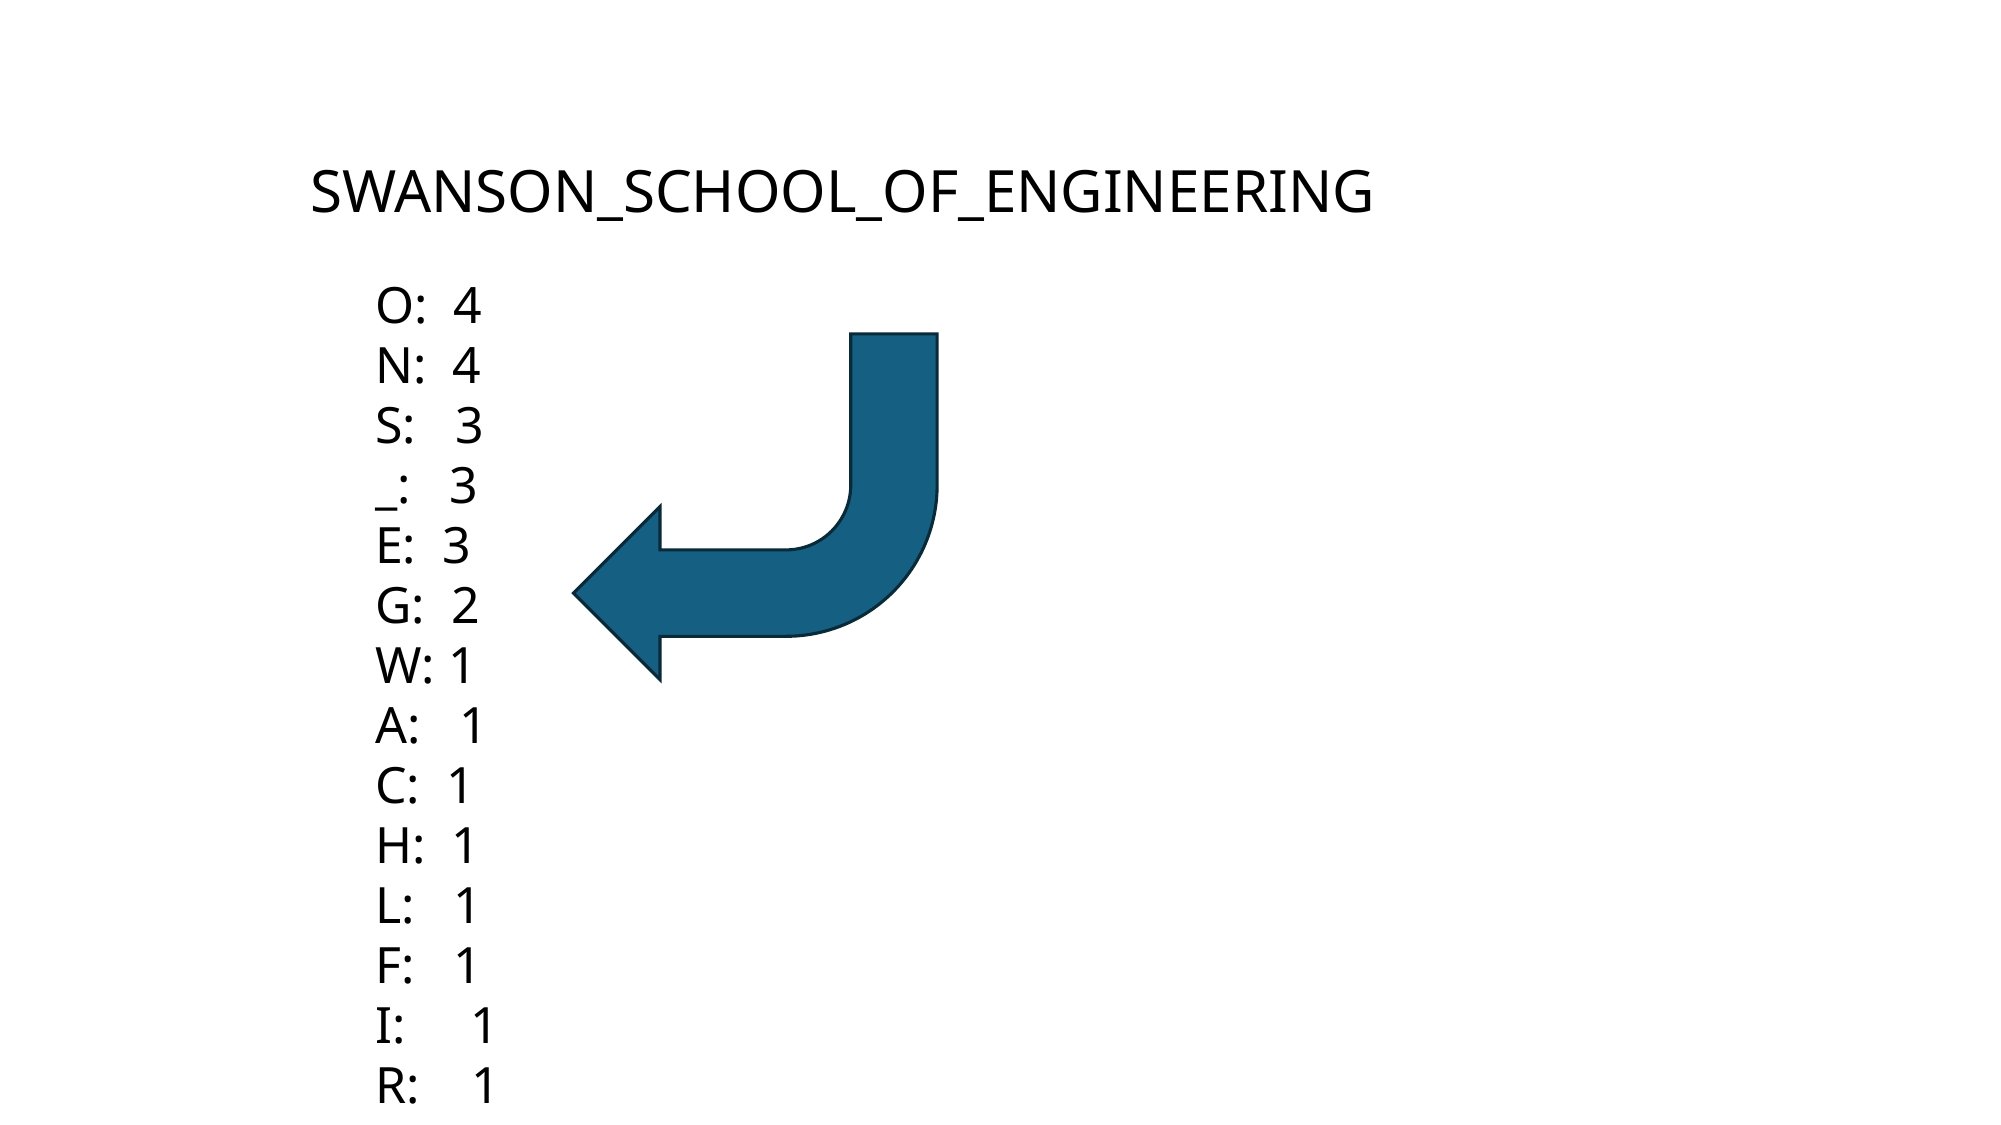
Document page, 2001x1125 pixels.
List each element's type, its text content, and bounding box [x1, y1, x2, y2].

text_box O: 4 N: 4 S: 3 _: 3 E: 3 G: 2 W: 1 A: 1 C: 1 H: 1 L: 1 F: 1 I: 1 R: 1 [360, 265, 574, 1121]
text_box [571, 332, 939, 684]
text_box SWANSON_SCHOOL_OF_ENGINEERING [295, 146, 1390, 232]
